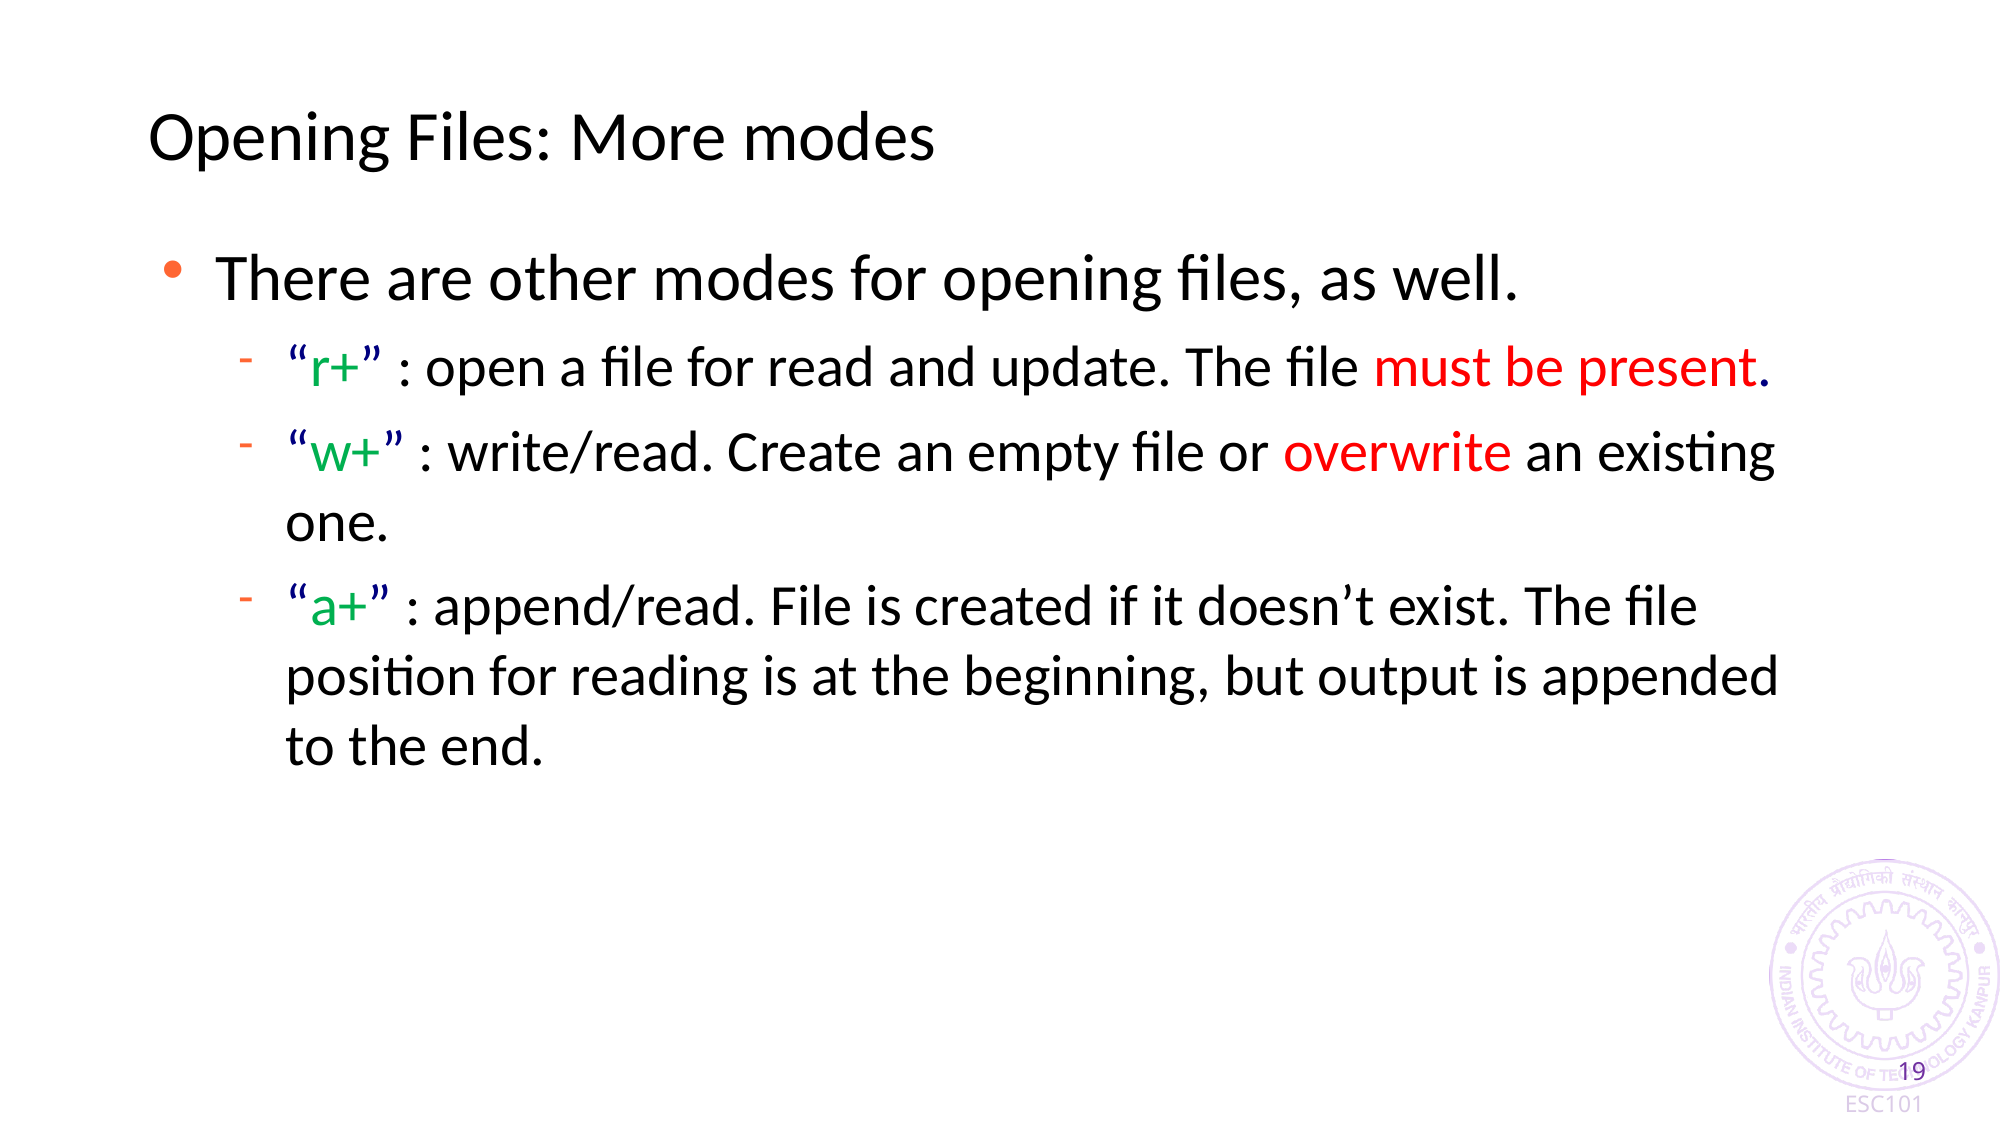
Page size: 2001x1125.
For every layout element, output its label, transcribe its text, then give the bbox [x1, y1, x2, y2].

text_box Opening Files: More modes [0, 38, 1218, 227]
text_box There are other modes for opening files, as well. “r+” : open a file for read and update. The file must be present. “w+” : write/read. Create an empty file or overwrite an existing one. “a+” : append/read. File is created if it doesn’t exist. The file position for reading is at the beginning, but output is appended to the end. [129, 226, 1841, 1031]
slide_number 19 [1863, 1042, 1942, 1103]
